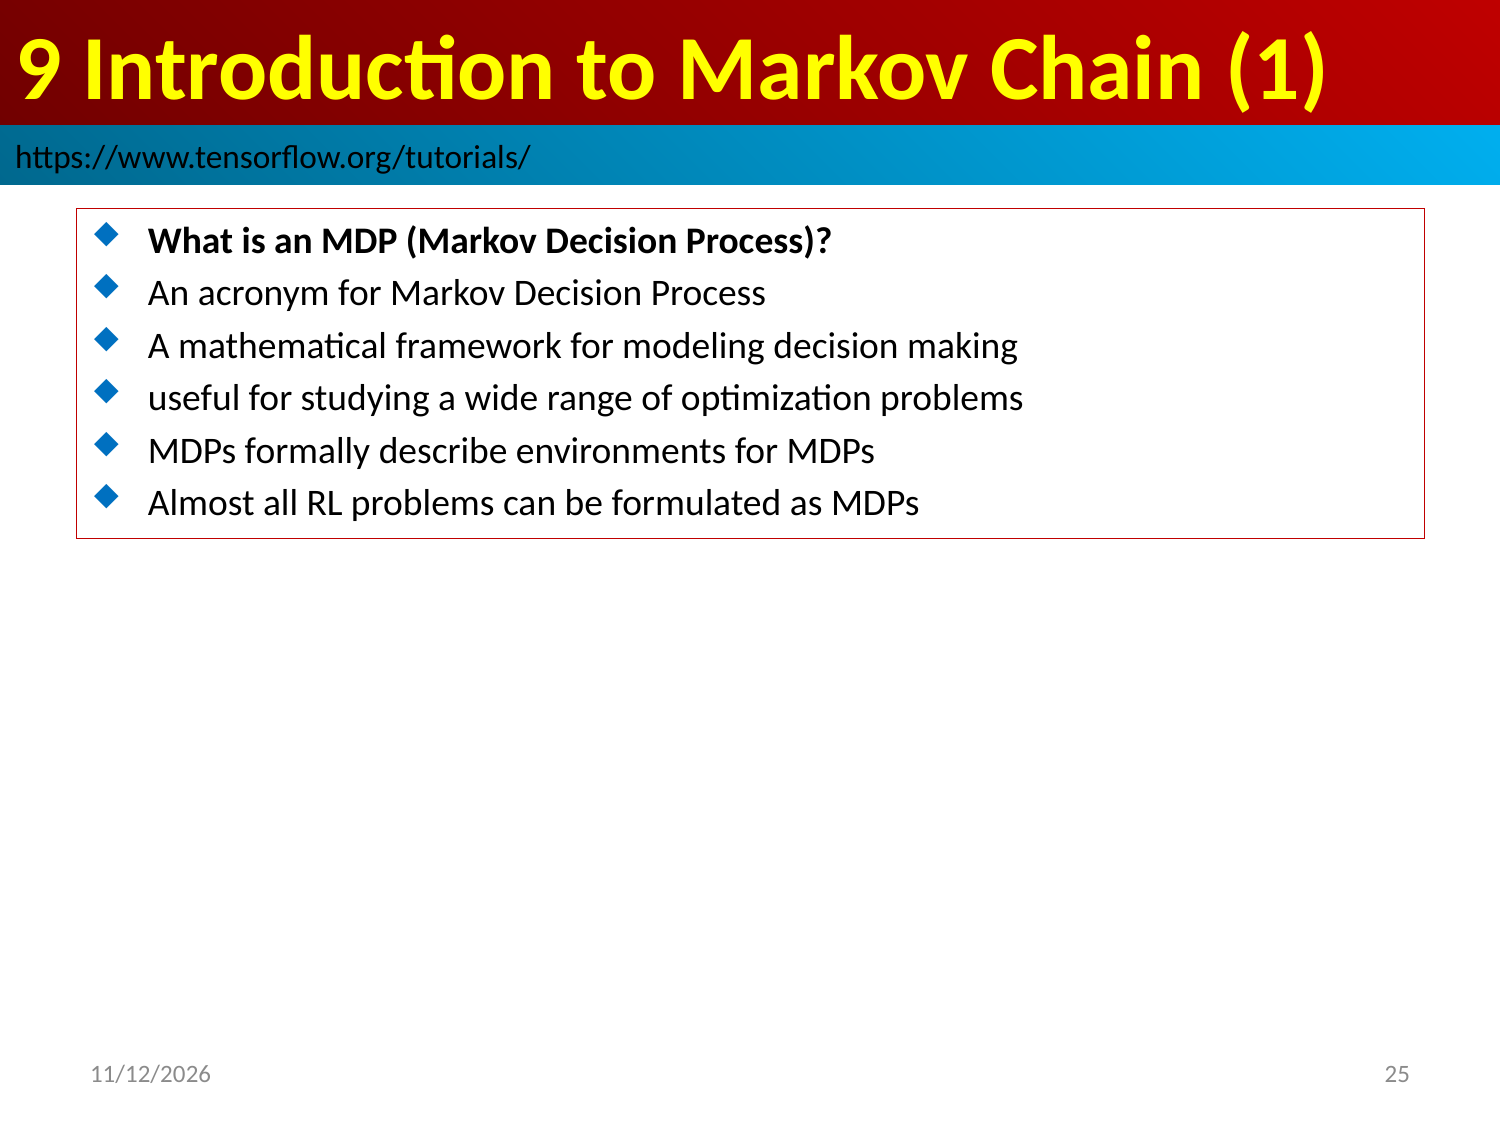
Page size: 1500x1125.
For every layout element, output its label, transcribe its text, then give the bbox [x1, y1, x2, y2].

slide_number 25 [1074, 1042, 1425, 1103]
text_box https://www.tensorflow.org/tutorials/ [0, 125, 1500, 185]
subtitle What is an MDP (Markov Decision Process)? An acronym for Markov Decision Process A mathematical framework for modeling decision making useful for studying a wide range of optimization problems MDPs formally describe environments for MDPs Almost all RL problems can be formulated as MDPs [76, 208, 1425, 539]
title 9 Introduction to Markov Chain (1) [0, 0, 1500, 125]
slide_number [75, 1042, 425, 1103]
